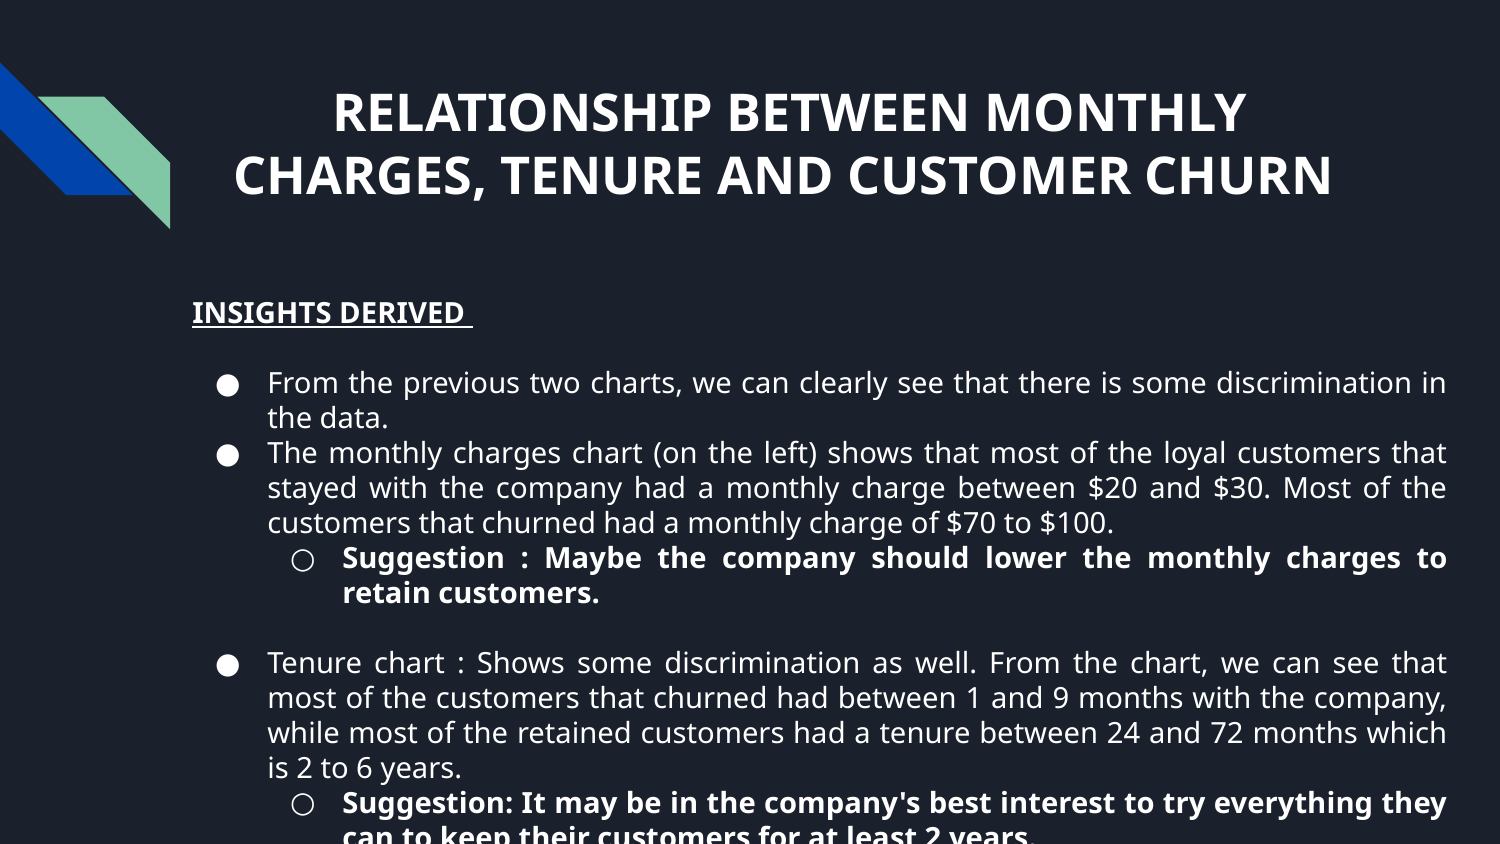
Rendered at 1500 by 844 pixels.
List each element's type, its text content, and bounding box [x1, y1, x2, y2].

title RELATIONSHIP BETWEEN MONTHLY CHARGES, TENURE AND CUSTOMER CHURN [212, 64, 1368, 266]
list INSIGHTS DERIVED From the previous two charts, we can clearly see that there is some discrimination in the data. The monthly charges chart (on the left) shows that most of the loyal customers that stayed with the company had a monthly charge between $20 and $30. Most of the customers that churned had a monthly charge of $70 to $100. Suggestion : Maybe the company should lower the monthly charges to retain customers. Tenure chart : Shows some discrimination as well. From the chart, we can see that most of the customers that churned had between 1 and 9 months with the company, while most of the retained customers had a tenure between 24 and 72 months which is 2 to 6 years. Suggestion: It may be in the company's best interest to try everything they can to keep their customers for at least 2 years. [177, 279, 1464, 805]
